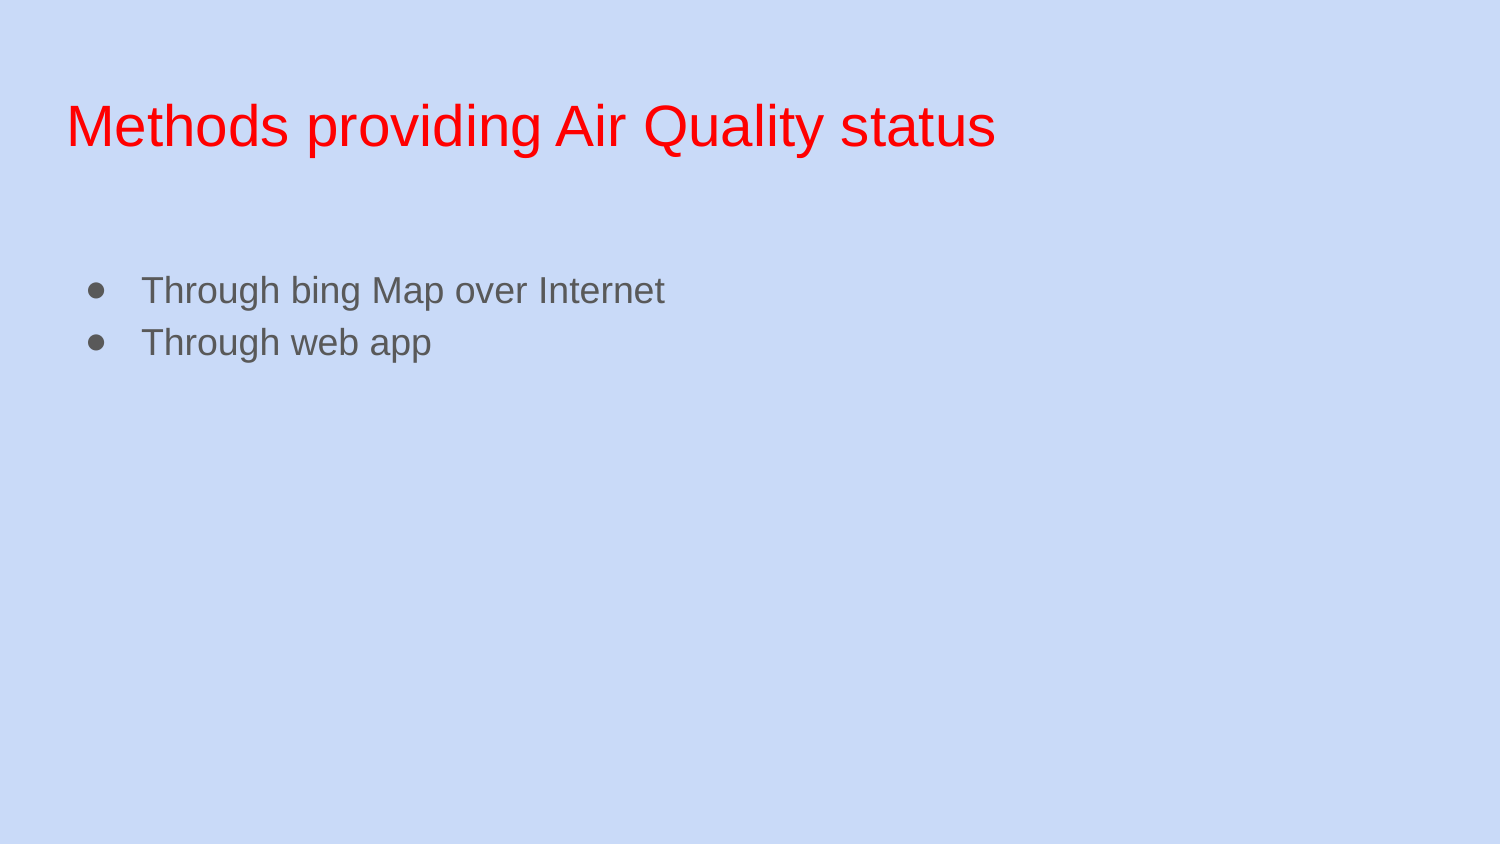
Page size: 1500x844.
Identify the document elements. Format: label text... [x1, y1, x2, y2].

title Methods providing Air Quality status [51, 72, 1449, 167]
list Through bing Map over Internet Through web app [51, 244, 1449, 538]
